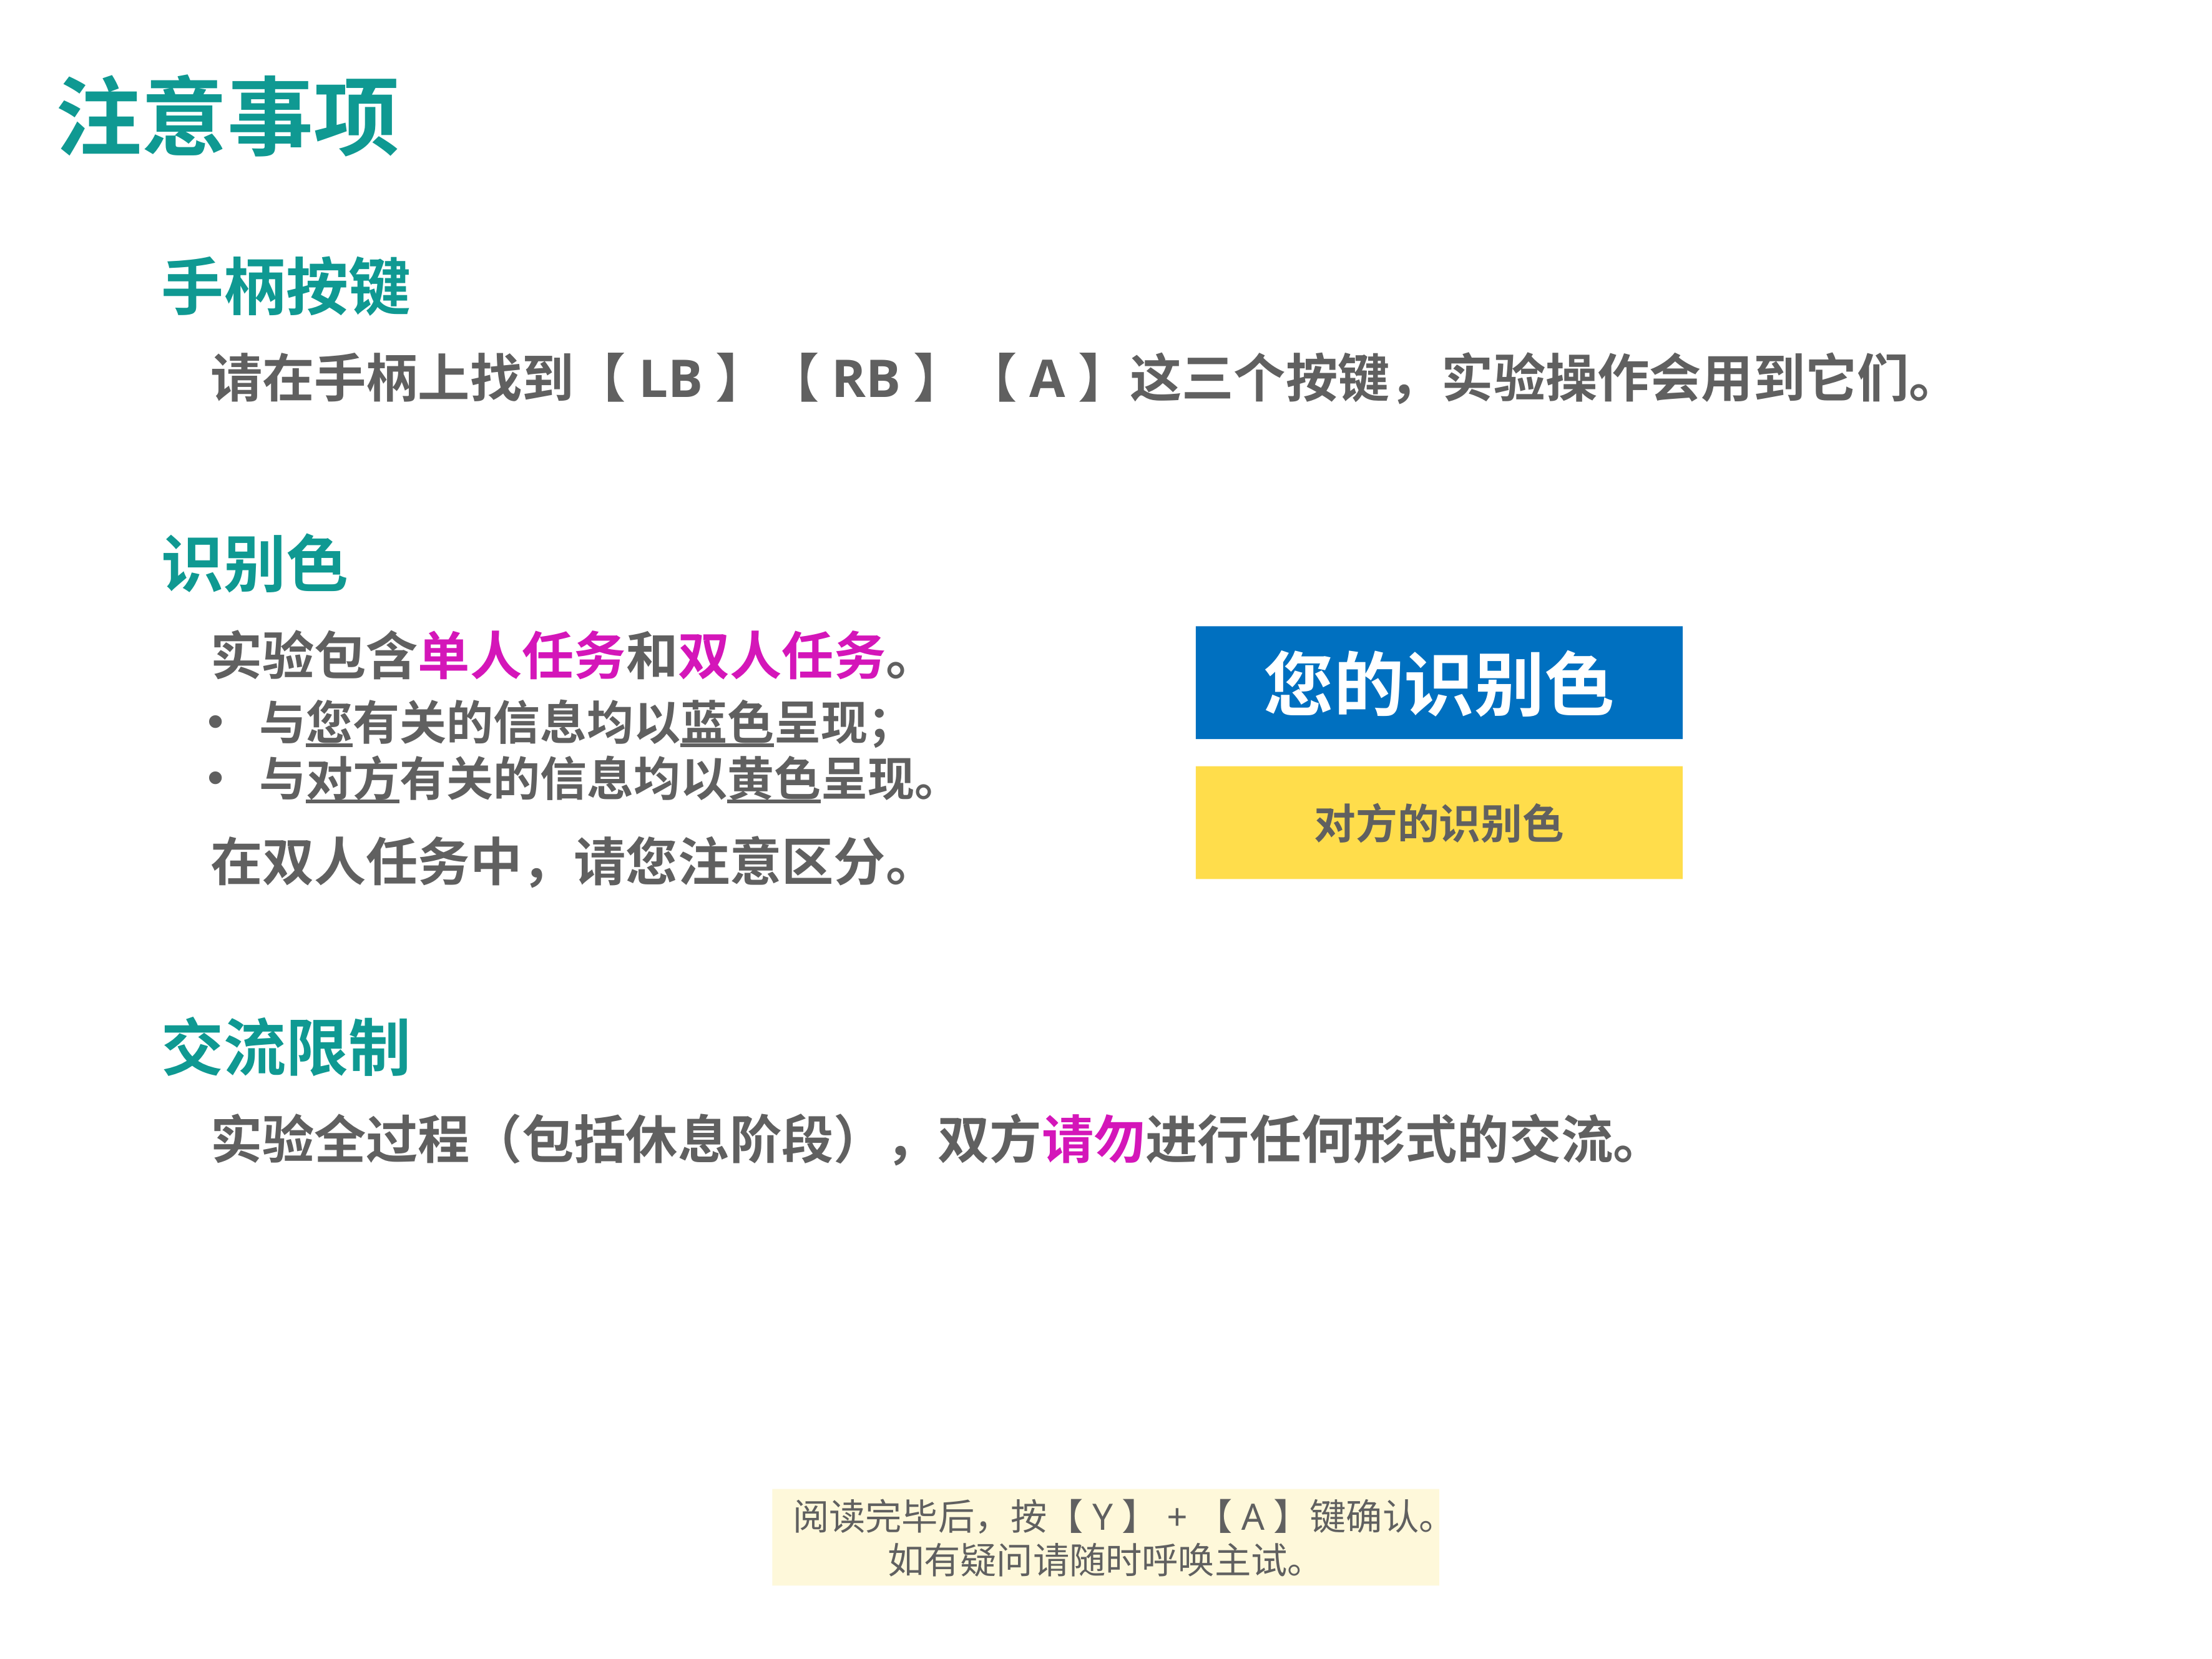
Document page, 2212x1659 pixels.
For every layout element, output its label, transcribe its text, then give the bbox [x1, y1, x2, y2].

title 注意事项 [46, 0, 1484, 243]
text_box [1195, 626, 1683, 879]
text_box 阅读完毕后，按【Y】+【A】键确认。 如有疑问请随时呼唤主试。 [772, 1489, 1439, 1586]
list 手柄按键 请在手柄上找到【LB】【RB】【A】这三个按键，实验操作会用到它们。 识别色 实验包含单人任务和双人任务。 与您有关的信息均以蓝色呈现； 与对方有关的信息均以黄色呈现。 在双人任务中，请您注意区分。 交流限制 实验全过程（包括休息阶段），双方请勿进行任何形式的交流。 [152, 242, 2060, 1538]
